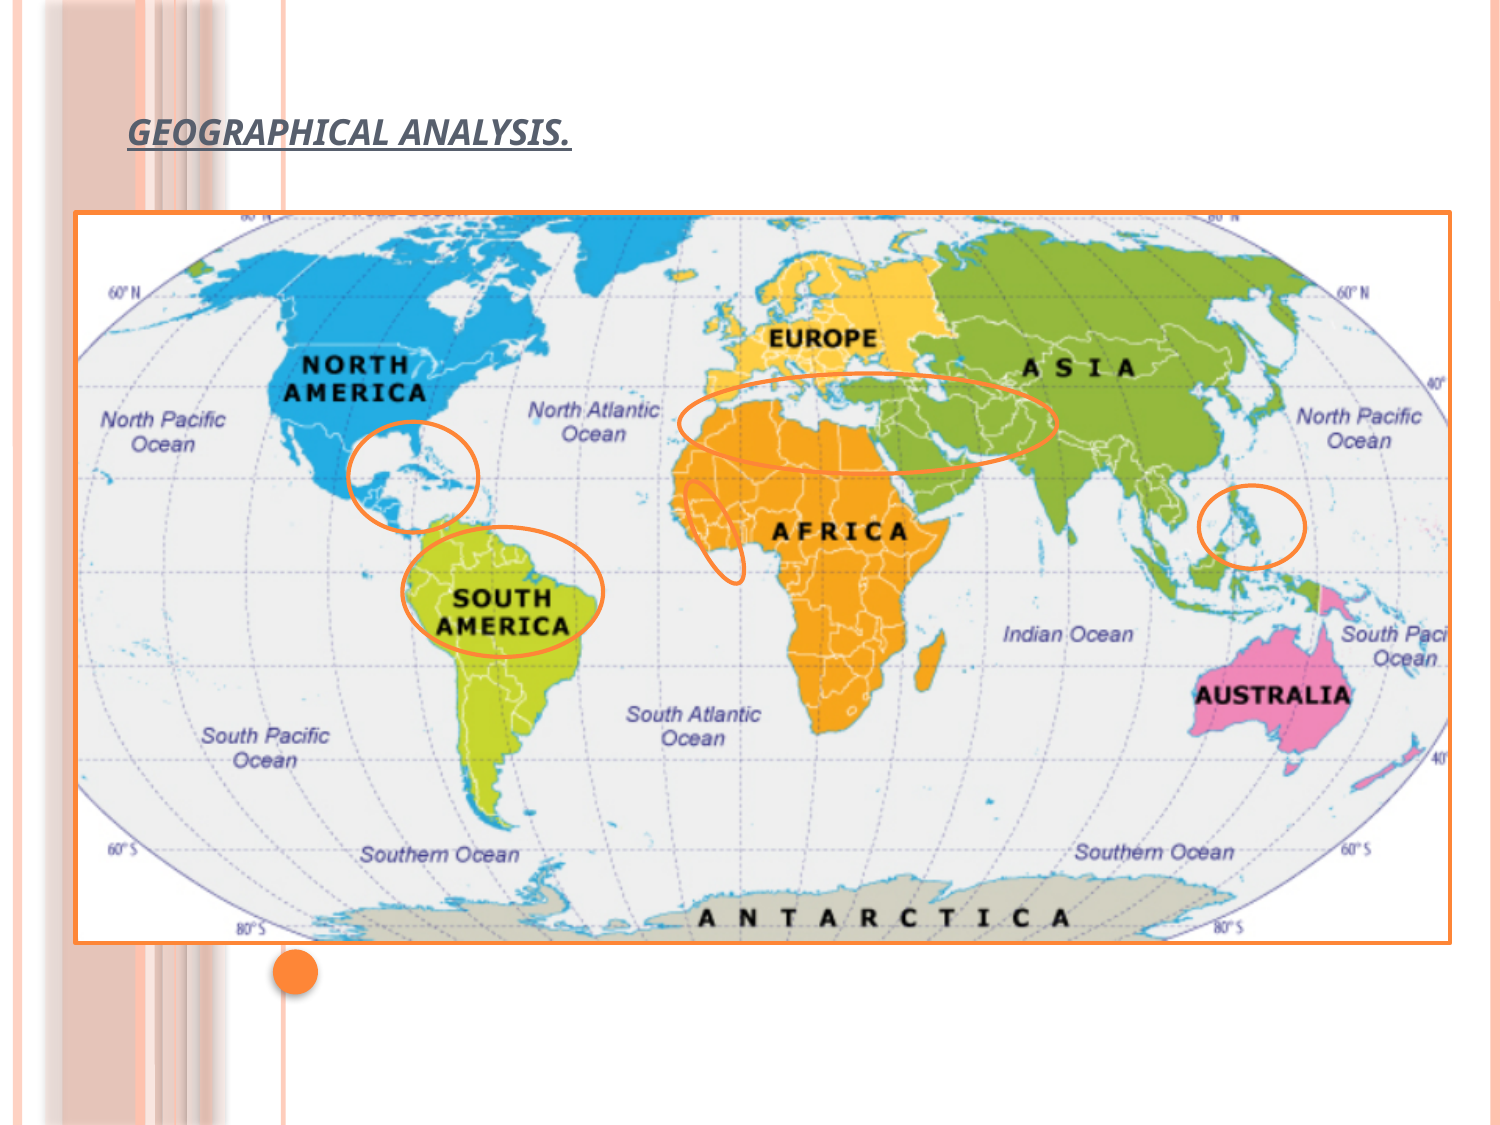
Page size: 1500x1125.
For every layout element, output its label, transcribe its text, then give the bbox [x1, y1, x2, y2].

picture [77, 214, 1449, 942]
title Geographical Analysis. [112, 101, 1388, 209]
